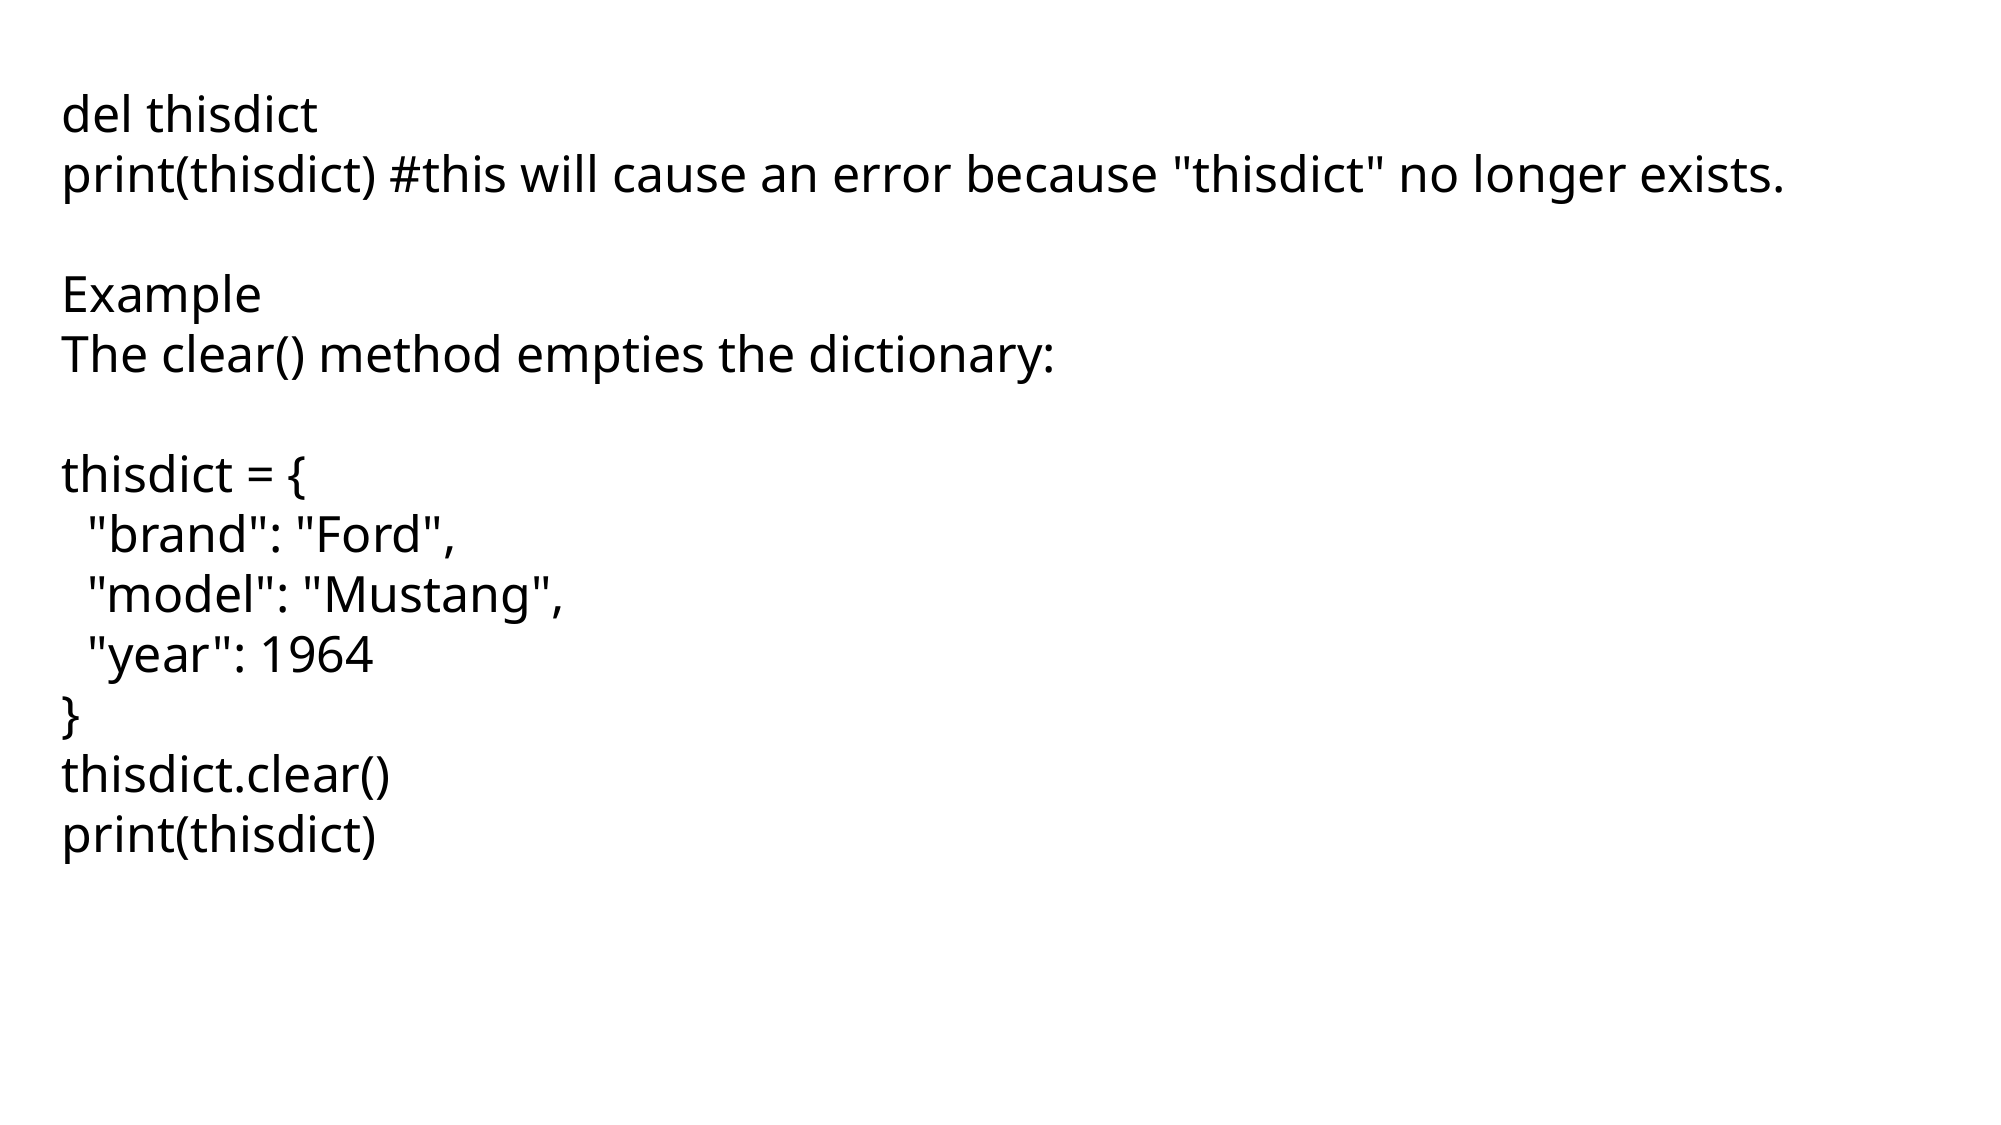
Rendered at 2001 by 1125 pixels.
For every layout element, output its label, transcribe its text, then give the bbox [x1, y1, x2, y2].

text_box del thisdict print(thisdict) #this will cause an error because "thisdict" no longer exists. Example The clear() method empties the dictionary: thisdict = { "brand": "Ford", "model": "Mustang", "year": 1964 } thisdict.clear() print(thisdict) [47, 74, 1875, 870]
